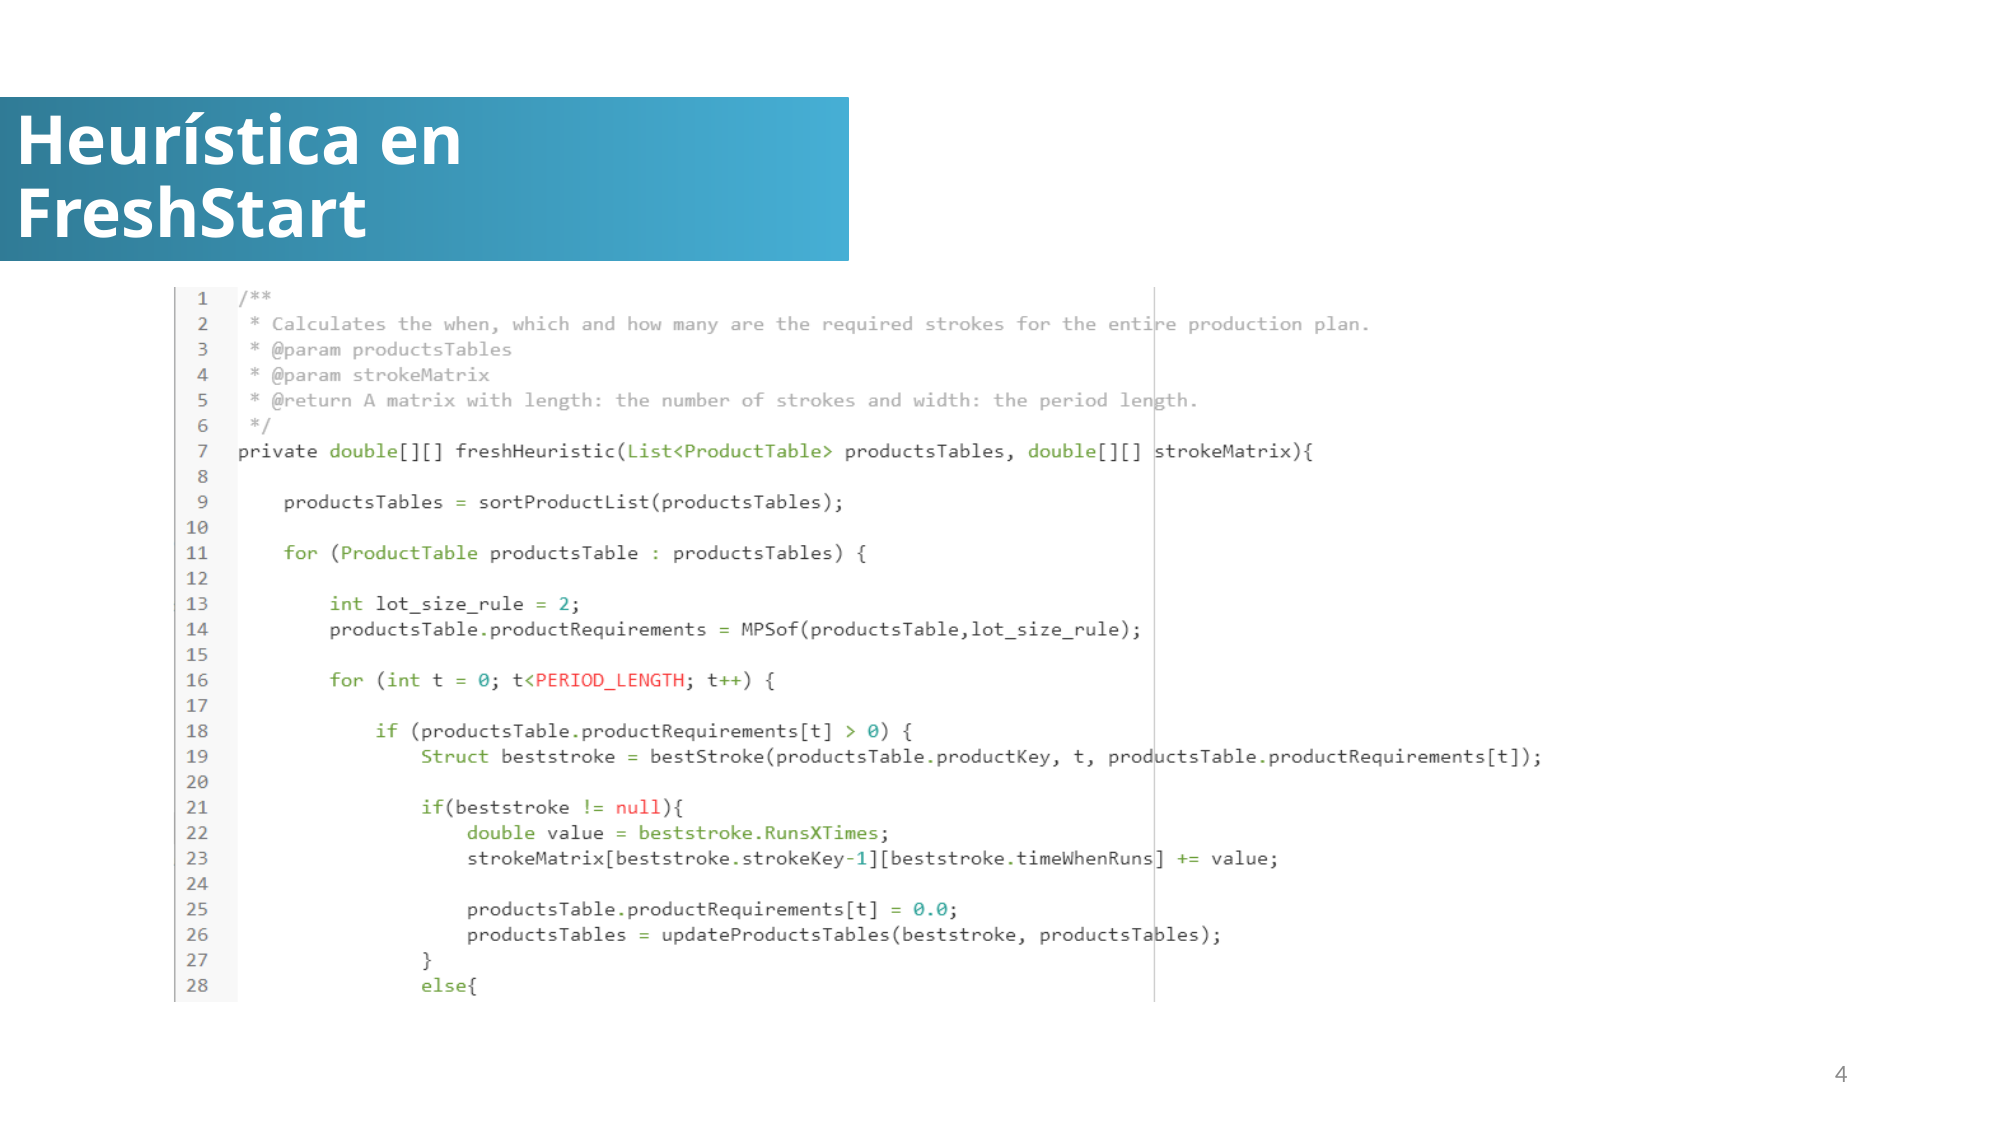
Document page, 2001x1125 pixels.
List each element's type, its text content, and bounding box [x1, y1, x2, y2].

slide_number 4 [1412, 1042, 1863, 1103]
picture [173, 287, 1659, 1002]
title Heurística en FreshStart [0, 97, 849, 261]
